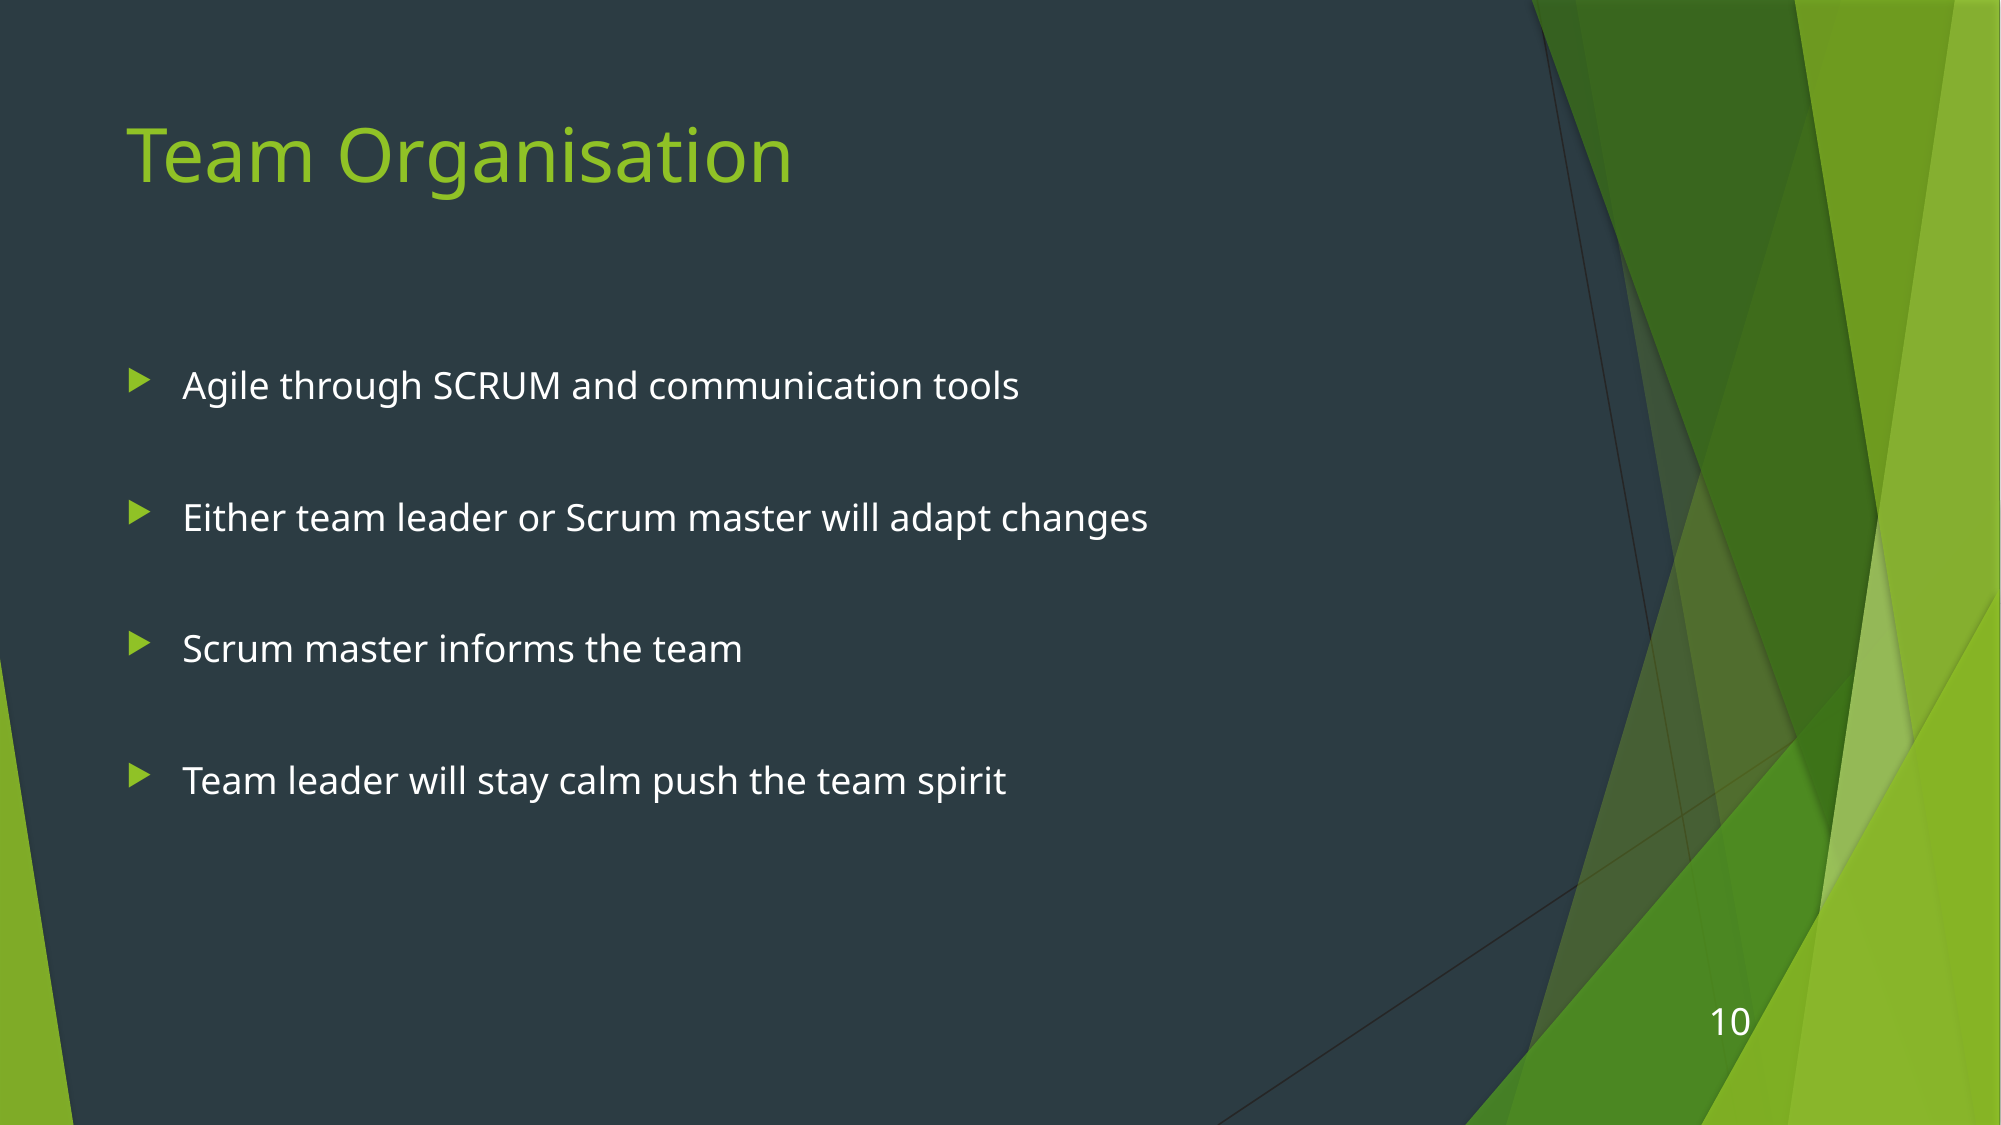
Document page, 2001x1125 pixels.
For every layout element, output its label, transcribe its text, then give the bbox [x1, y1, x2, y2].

list Agile through SCRUM and communication tools Either team leader or Scrum master will adapt changes Scrum master informs the team Team leader will stay calm push the team spirit [111, 354, 1522, 992]
title Team Organisation [111, 99, 1522, 317]
text_box 10 [1693, 991, 1783, 1051]
